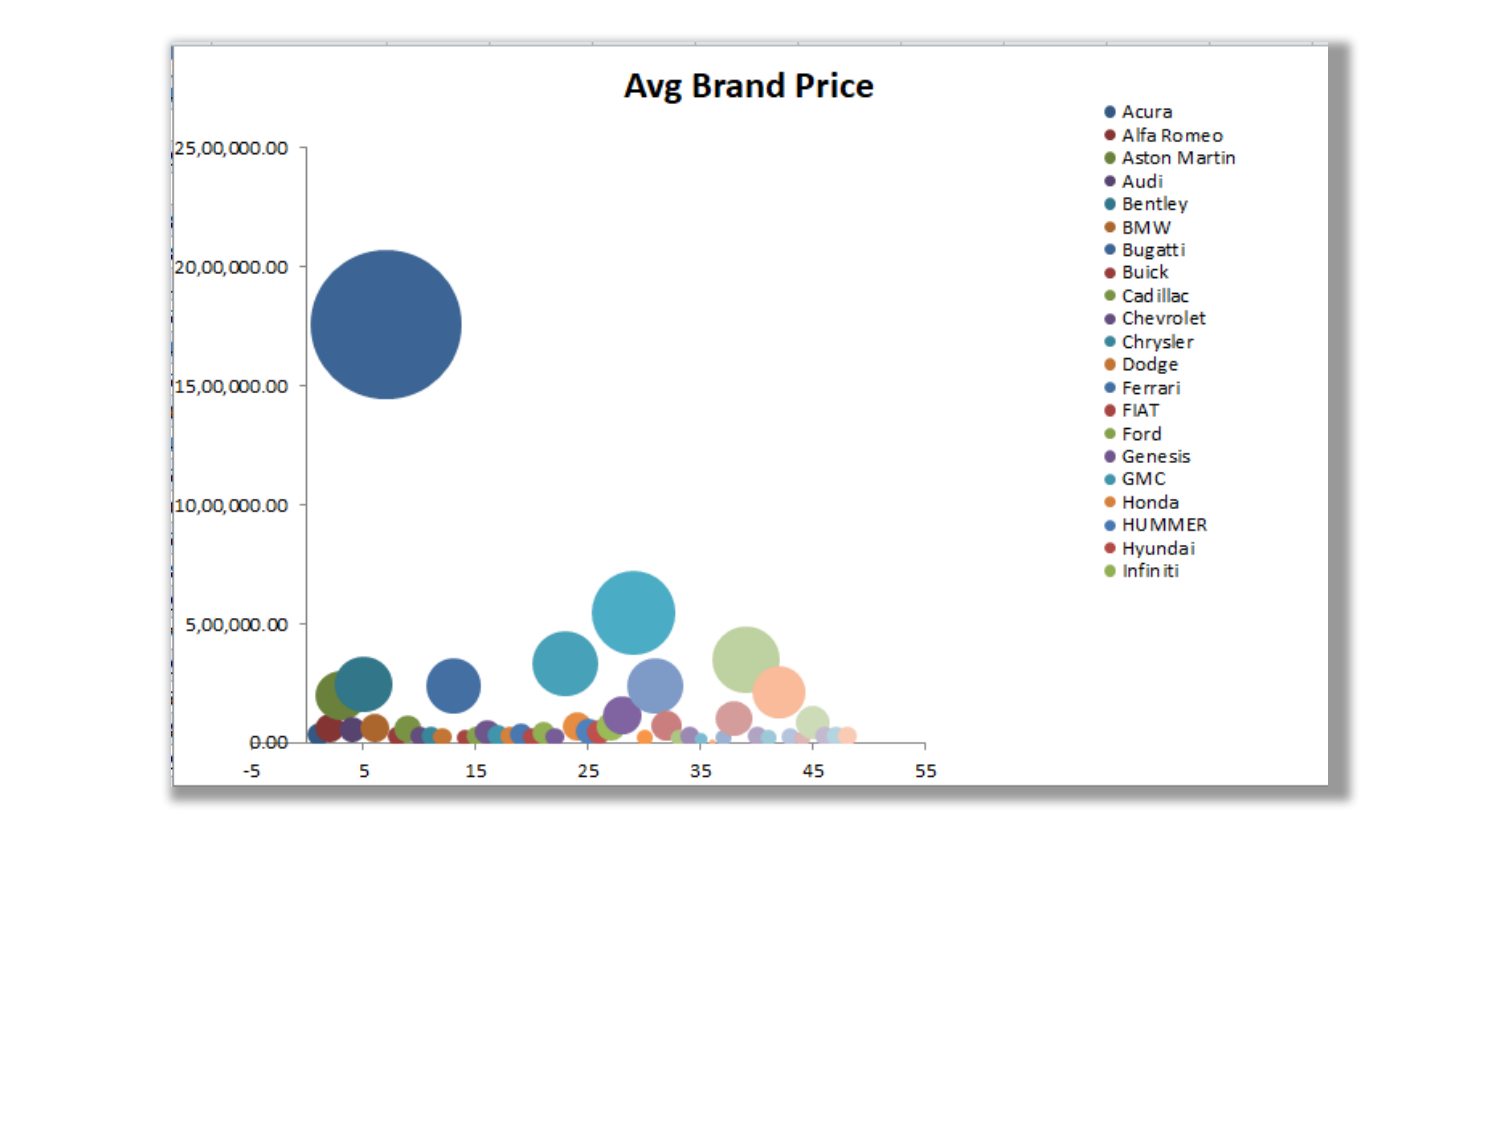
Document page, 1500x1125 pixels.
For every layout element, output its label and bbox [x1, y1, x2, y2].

picture [170, 42, 1329, 788]
